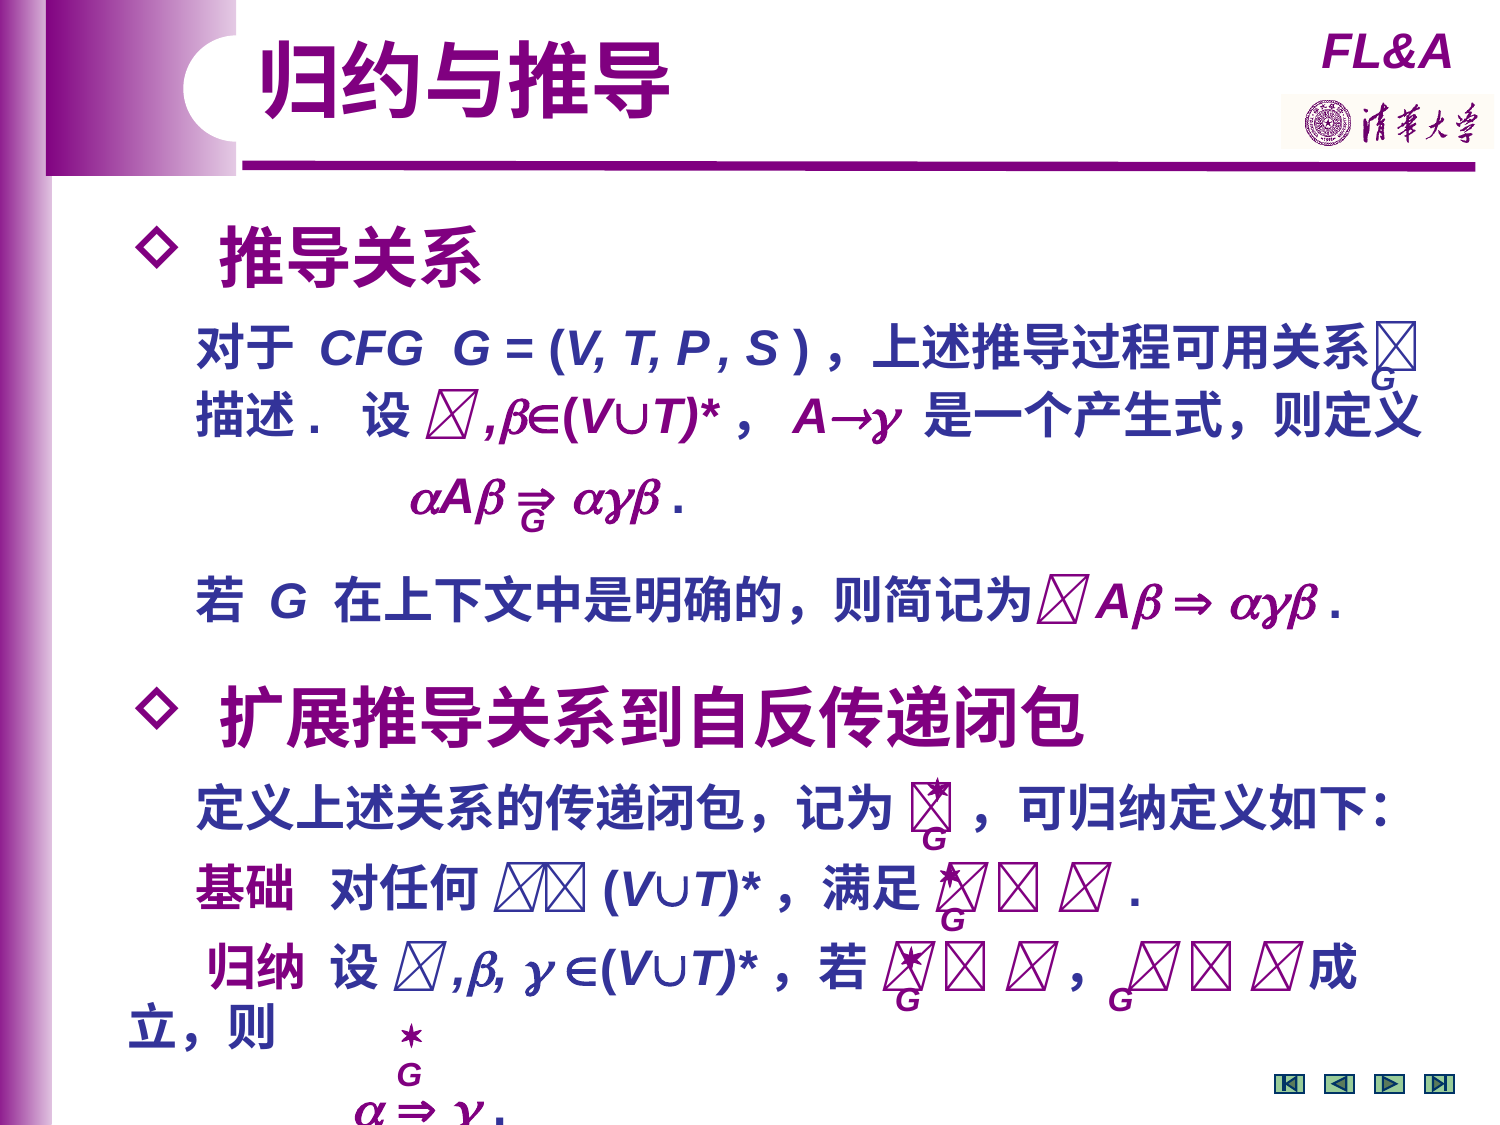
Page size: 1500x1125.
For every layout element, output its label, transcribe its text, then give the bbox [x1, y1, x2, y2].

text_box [112, 668, 1451, 1102]
text_box 归约与推导 [243, 32, 690, 137]
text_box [112, 207, 1451, 628]
picture [1281, 94, 1495, 149]
